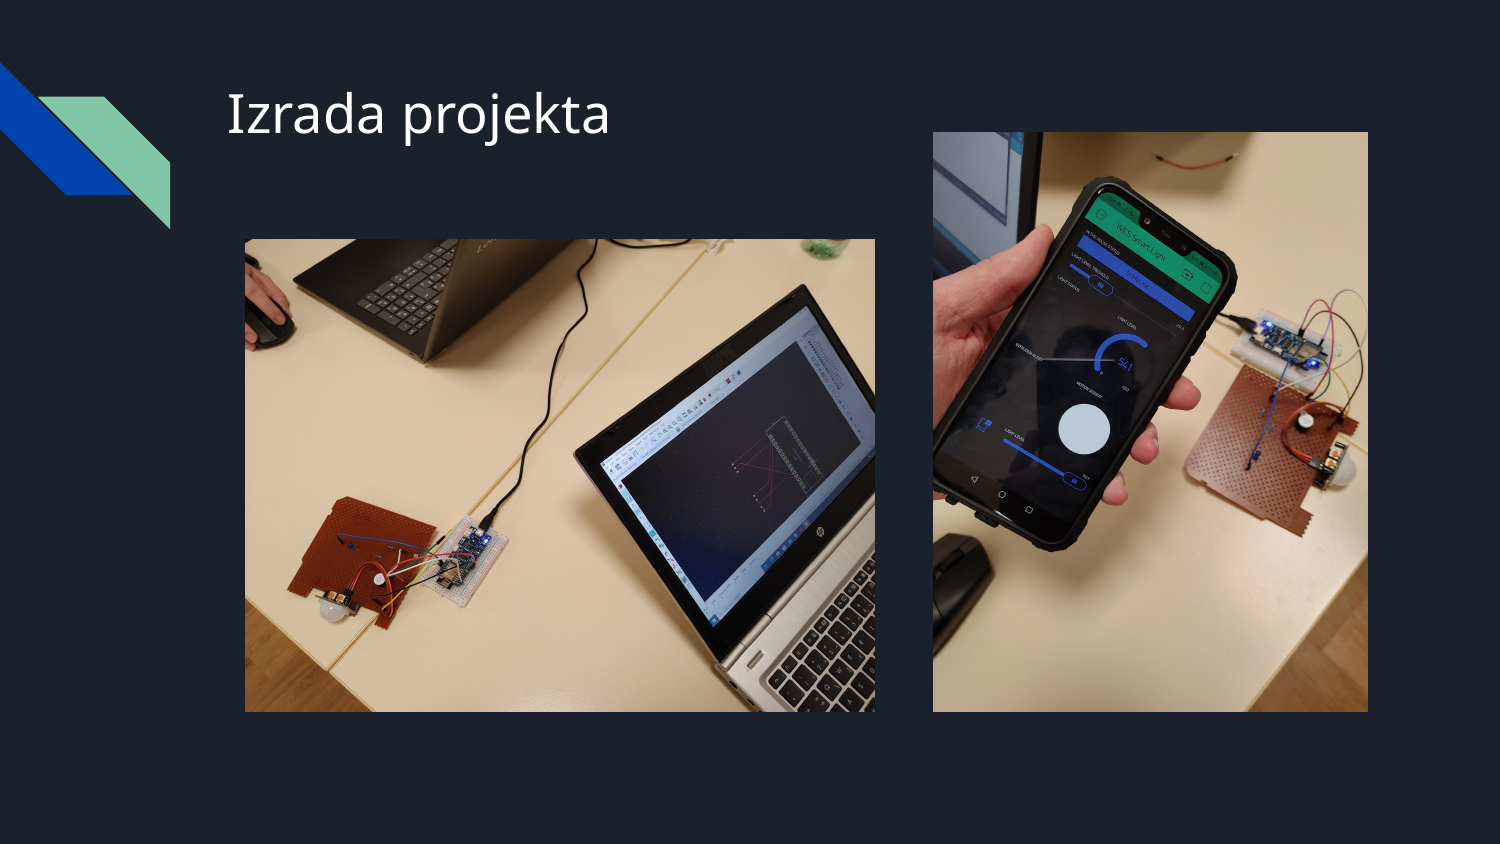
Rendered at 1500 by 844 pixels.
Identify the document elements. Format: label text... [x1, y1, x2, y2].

picture [245, 239, 875, 712]
title Izrada projekta [212, 64, 1368, 215]
picture [932, 131, 1368, 712]
